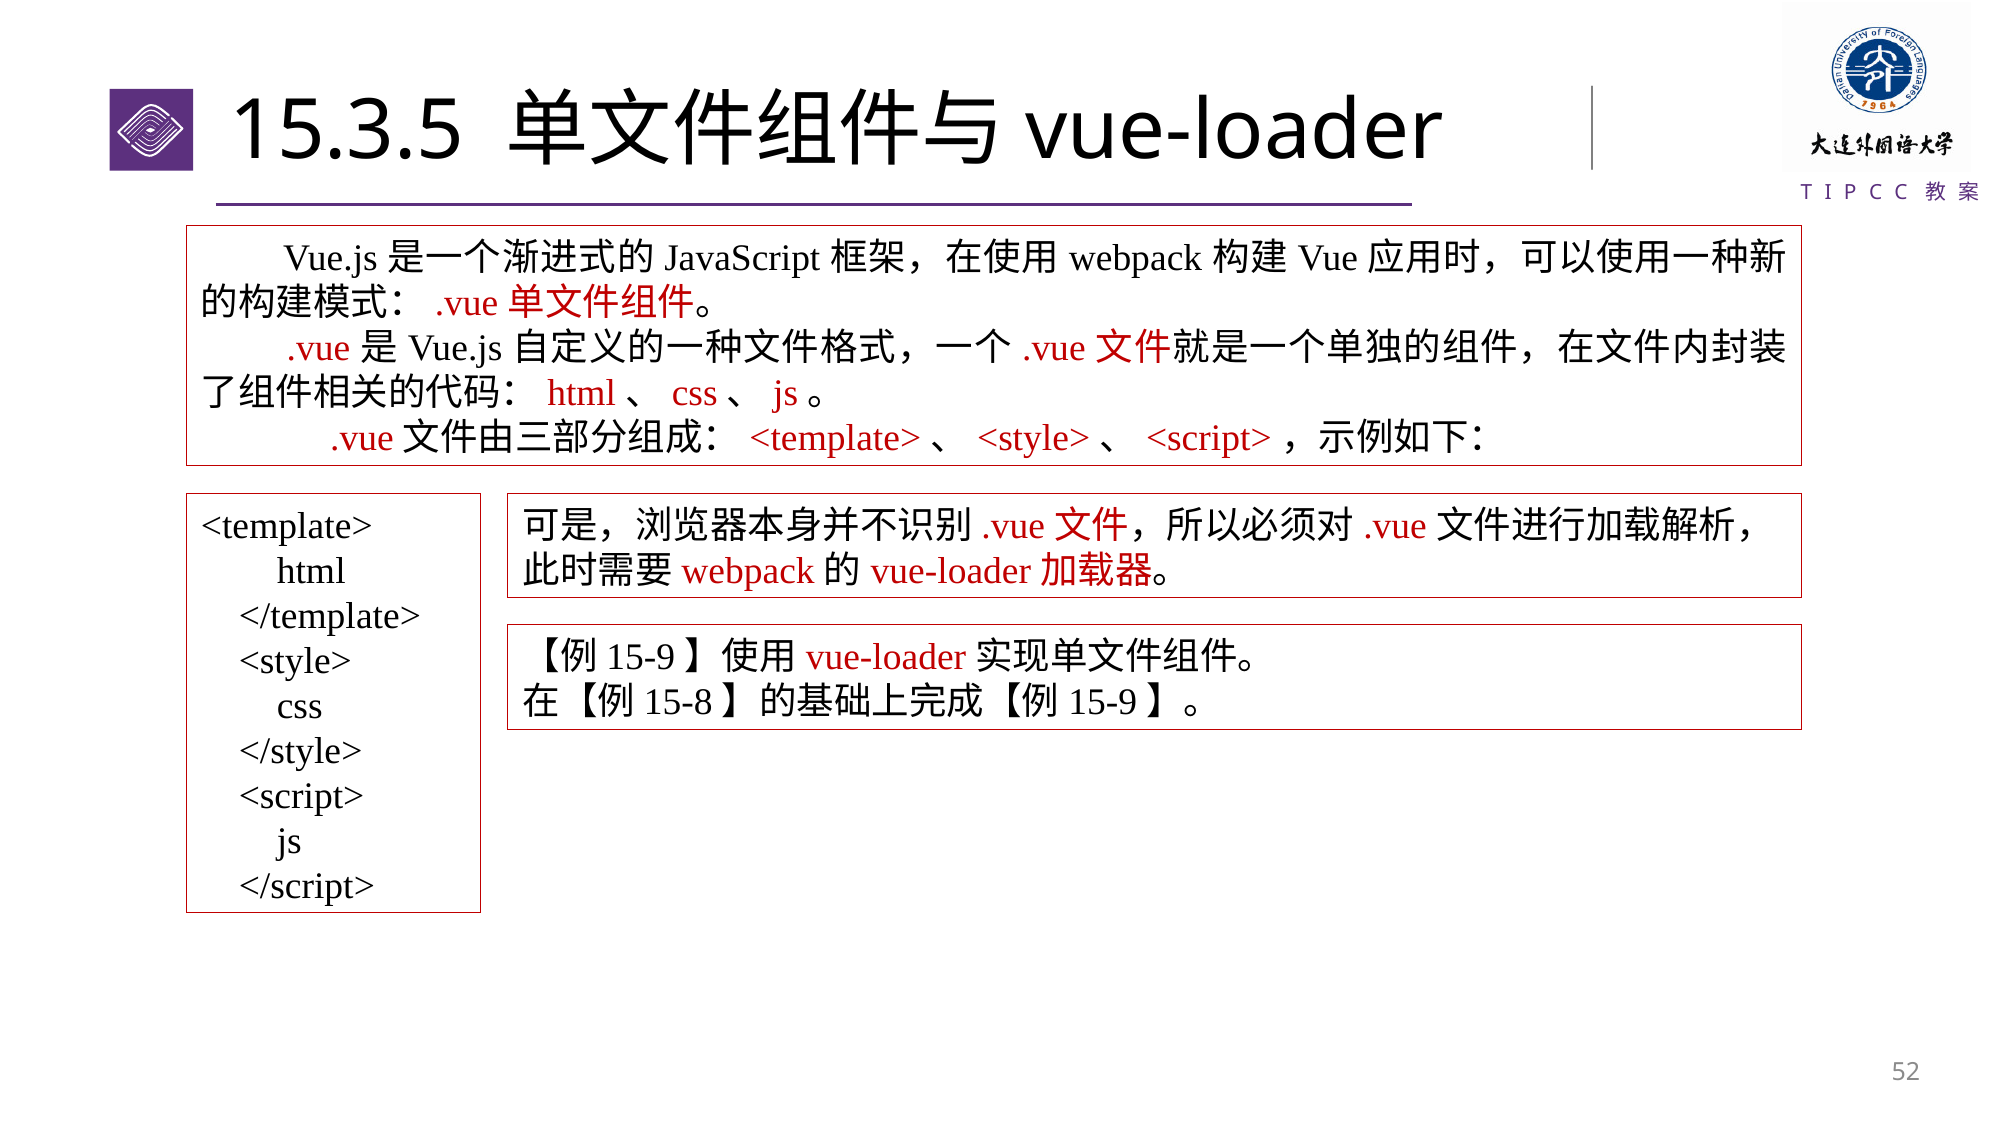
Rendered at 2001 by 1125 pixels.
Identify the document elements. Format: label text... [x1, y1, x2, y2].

text_box 【例15-9】使用vue-loader实现单文件组件。 在【例15-8】的基础上完成【例15-9】。 [507, 624, 1802, 730]
picture [1782, 2, 1971, 172]
text_box <template> html </template> <style> css </style> <script> js </script> [186, 493, 481, 913]
title 15.3.5 单文件组件与vue-loader [214, 59, 1564, 205]
text_box 可是，浏览器本身并不识别.vue文件，所以必须对.vue文件进行加载解析，此时需要webpack的vue-loader加载器。 [507, 493, 1802, 598]
slide_number 51 [1485, 1042, 1936, 1103]
text_box Vue.js是一个渐进式的JavaScript框架，在使用webpack构建Vue应用时，可以使用一种新的构建模式：.vue单文件组件。 .vue是Vue.js自定义的一种文件格式，一个.vue文件就是一个单独的组件，在文件内封装了组件相关的代码：html、css、js。 .vue文件由三部分组成：<template>、<style>、<script>，示例如下： [186, 225, 1802, 466]
